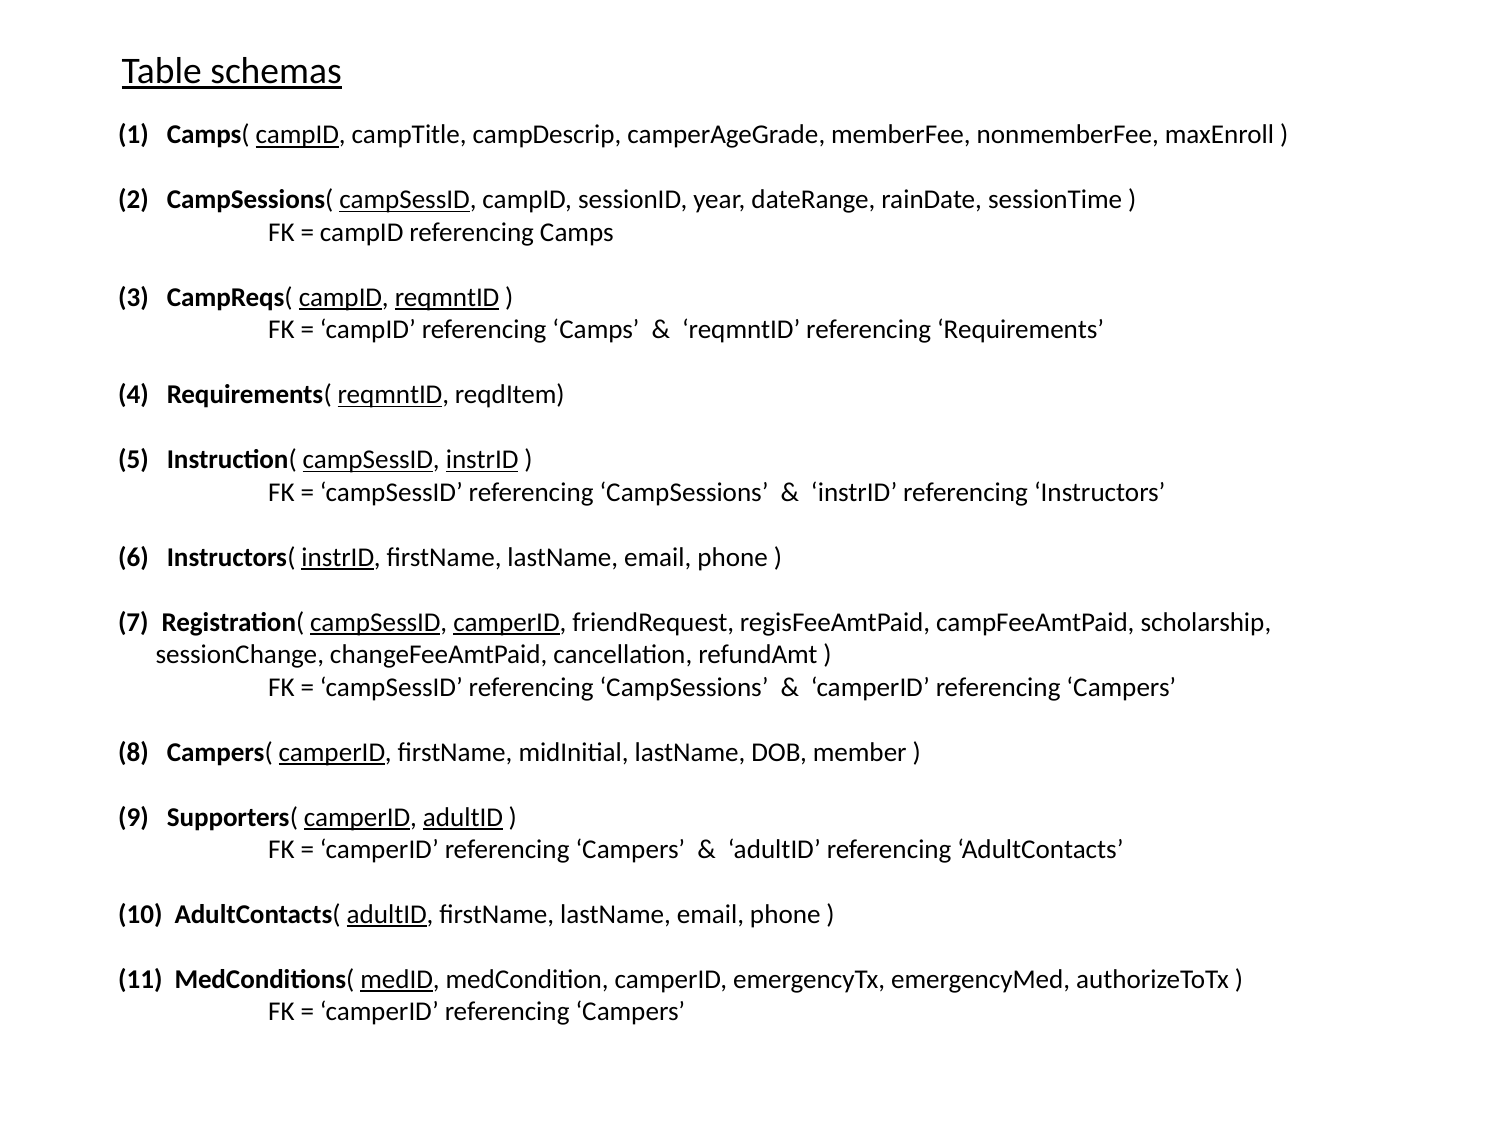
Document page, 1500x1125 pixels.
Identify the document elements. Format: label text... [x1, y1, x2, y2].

text_box Table schemas [106, 38, 358, 99]
text_box (1) Camps( campID, campTitle, campDescrip, camperAgeGrade, memberFee, nonmemberFee, maxEnroll ) (2) CampSessions( campSessID, campID, sessionID, year, dateRange, rainDate, sessionTime ) FK = campID referencing Camps (3) CampReqs( campID, reqmntID ) FK = ‘campID’ referencing ‘Camps’ & ‘reqmntID’ referencing ‘Requirements’ (4) Requirements( reqmntID, reqdItem) (5) Instruction( campSessID, instrID ) FK = ‘campSessID’ referencing ‘CampSessions’ & ‘instrID’ referencing ‘Instructors’ (6) Instructors( instrID, firstName, lastName, email, phone ) Registration( campSessID, camperID, friendRequest, regisFeeAmtPaid, campFeeAmtPaid, scholarship, sessionChange, changeFeeAmtPaid, cancellation, refundAmt ) FK = ‘campSessID’ referencing ‘CampSessions’ & ‘camperID’ referencing ‘Campers’ (8) Campers( camperID, firstName, midInitial, lastName, DOB, member ) (9) Supporters( camperID, adultID ) FK = ‘camperID’ referencing ‘Campers’ & ‘adultID’ referencing ‘AdultContacts’ (10) AdultContacts( adultID, firstName, lastName, email, phone ) (11) MedConditions( medID, medCondition, camperID, emergencyTx, emergencyMed, authorizeToTx ) FK = ‘camperID’ referencing ‘Campers’ [103, 109, 1395, 1034]
